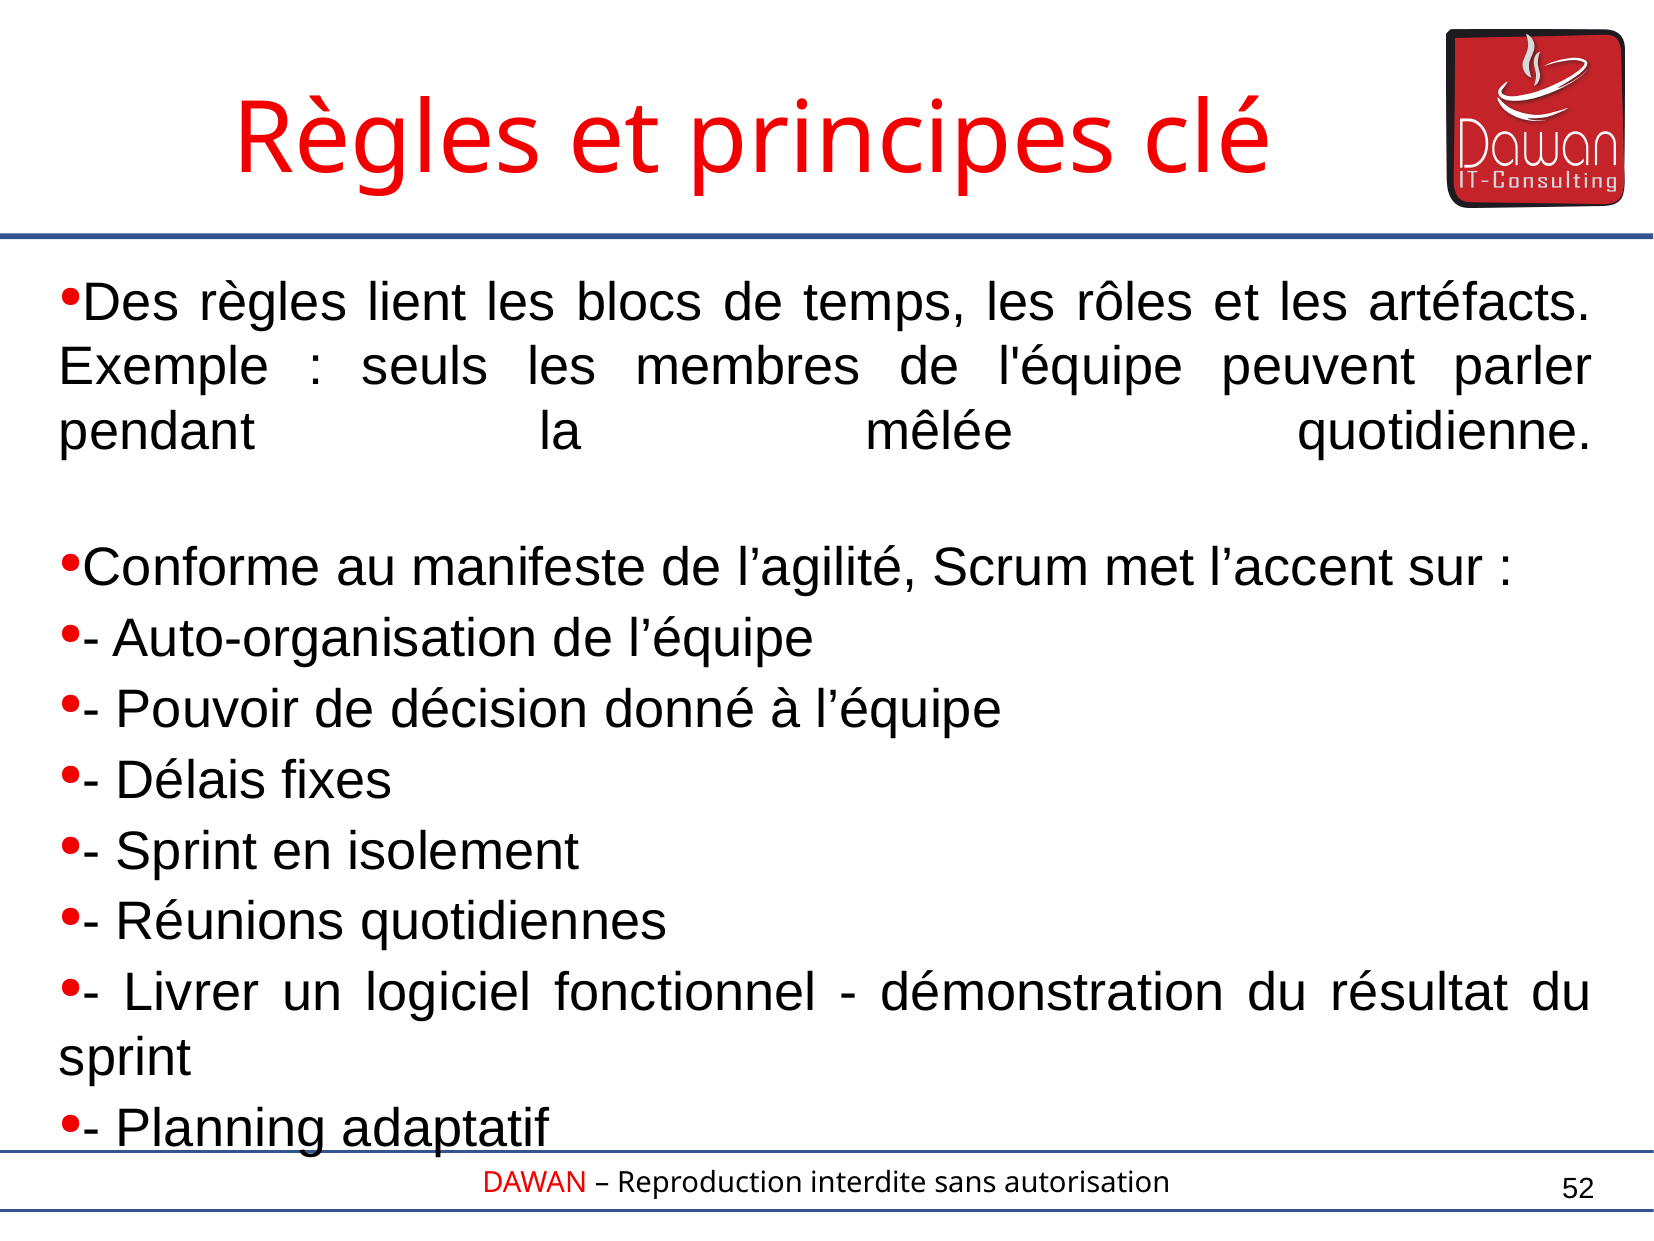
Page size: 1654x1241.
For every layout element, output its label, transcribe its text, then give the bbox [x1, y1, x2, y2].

list Des règles lient les blocs de temps, les rôles et les artéfacts. Exemple : seuls les membres de l'équipe peuvent parler pendant la mêlée quotidienne. Conforme au manifeste de l’agilité, Scrum met l’accent sur : - Auto-organisation de l’équipe - Pouvoir de décision donné à l’équipe - Délais fixes - Sprint en isolement - Réunions quotidiennes - Livrer un logiciel fonctionnel - démonstration du résultat du sprint - Planning adaptatif [59, 265, 1595, 1109]
title Règles et principes clé [59, 29, 1447, 237]
slide_number 52 [1535, 1169, 1595, 1233]
picture [1447, 29, 1625, 208]
